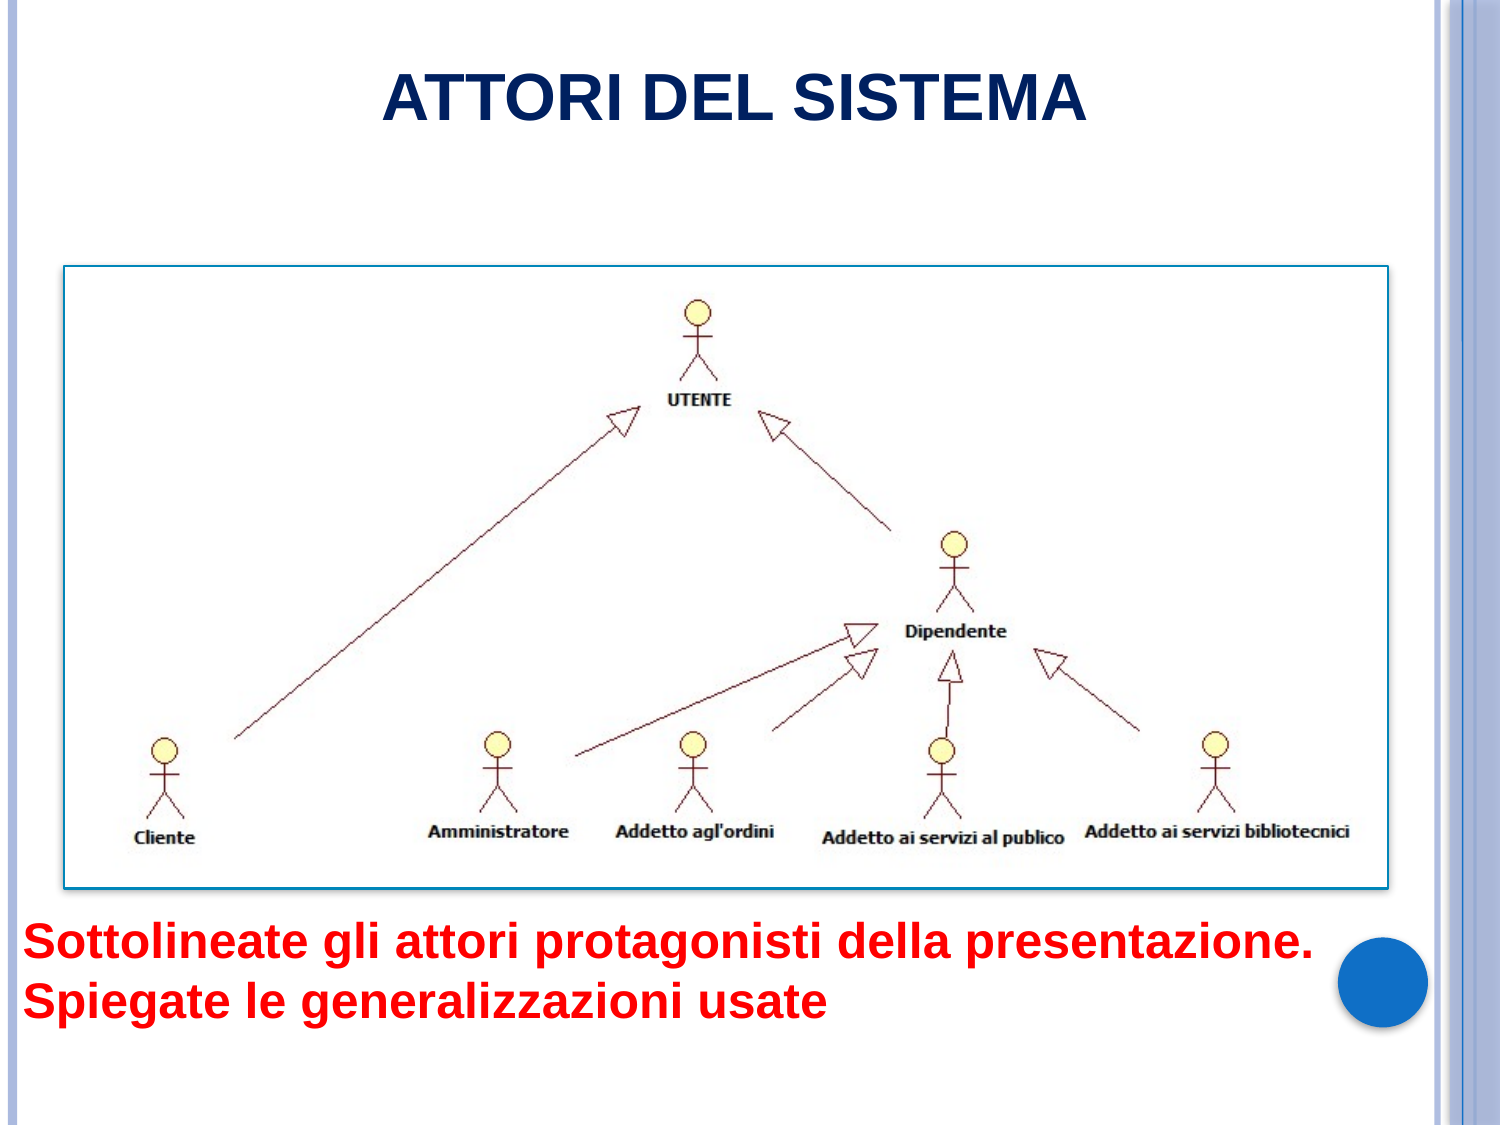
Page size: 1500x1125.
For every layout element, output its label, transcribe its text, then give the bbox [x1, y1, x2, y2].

text_box Sottolineate gli attori protagonisti della presentazione. Spiegate le generalizzazioni usate [7, 901, 1331, 1036]
picture [66, 268, 1386, 886]
text_box ATTORI DEL SISTEMA [366, 46, 1105, 142]
